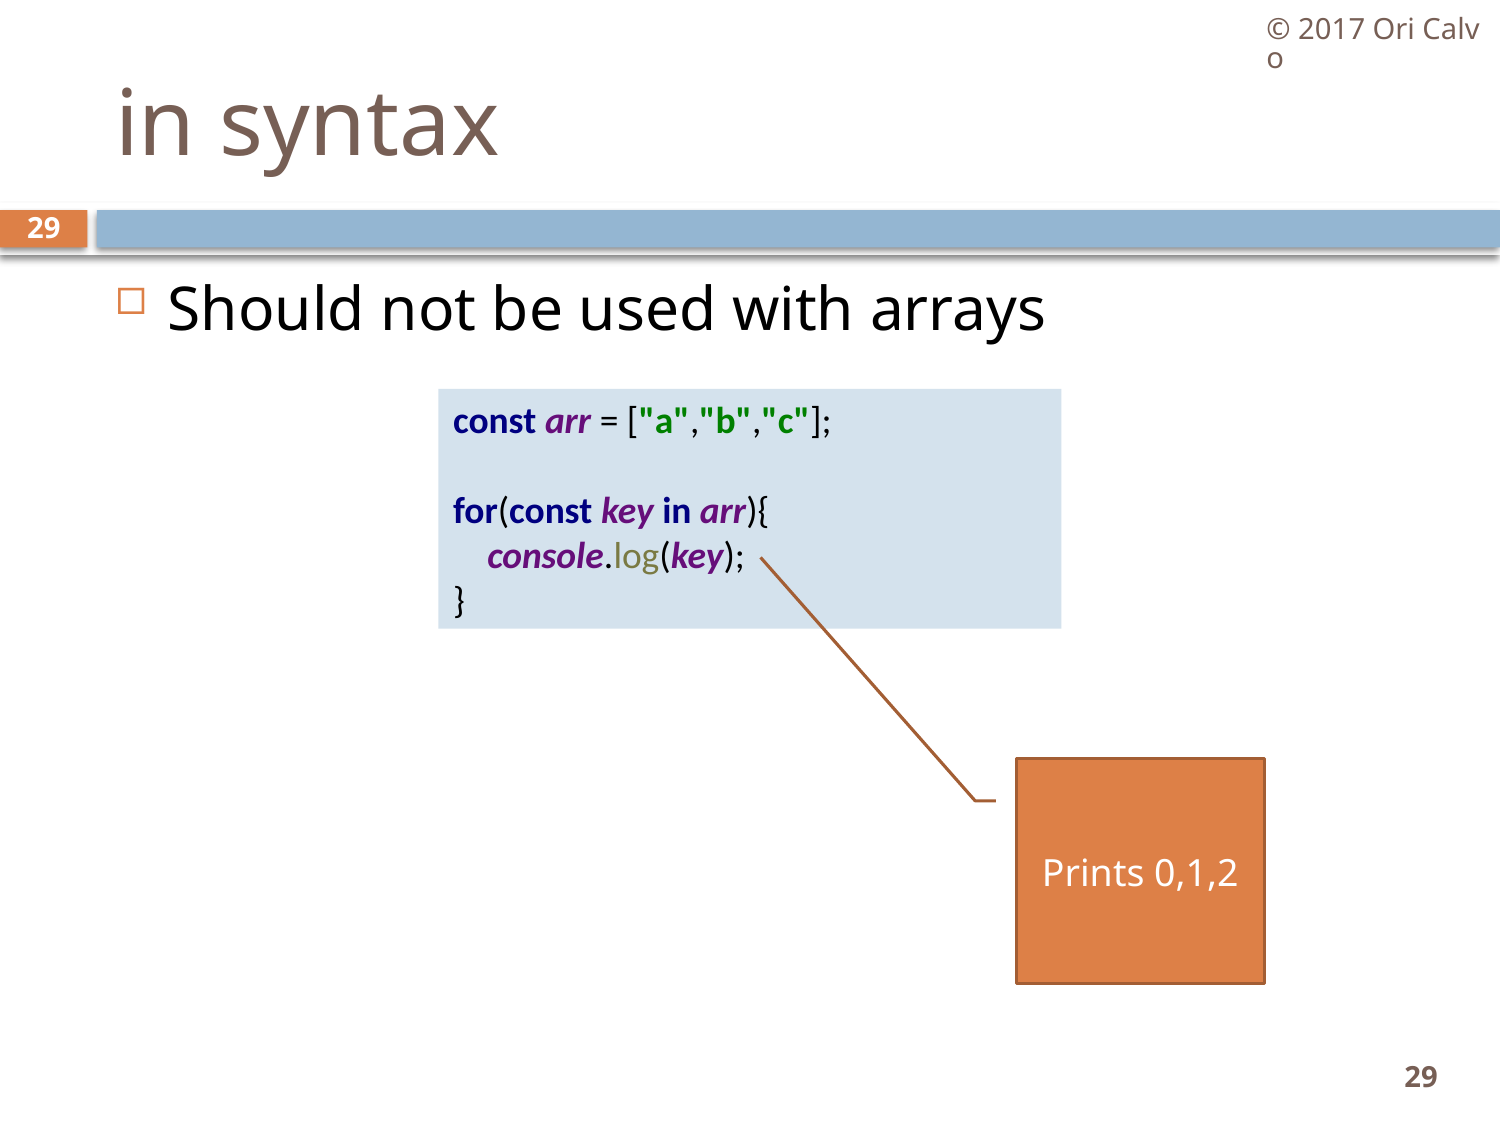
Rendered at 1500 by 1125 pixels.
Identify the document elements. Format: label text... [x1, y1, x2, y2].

list Should not be used with arrays [100, 262, 1438, 1000]
slide_number 29 [0, 208, 88, 249]
title in syntax [100, 37, 1438, 200]
footer © 2017 Ori Calvo [1251, 0, 1500, 60]
text_box Prints 0,1,2 [1015, 757, 1266, 985]
text_box Prints 0,1,2 [759, 556, 996, 803]
text_box const arr = ["a","b","c"]; for(const key in arr){ console.log(key); } [438, 388, 1062, 629]
